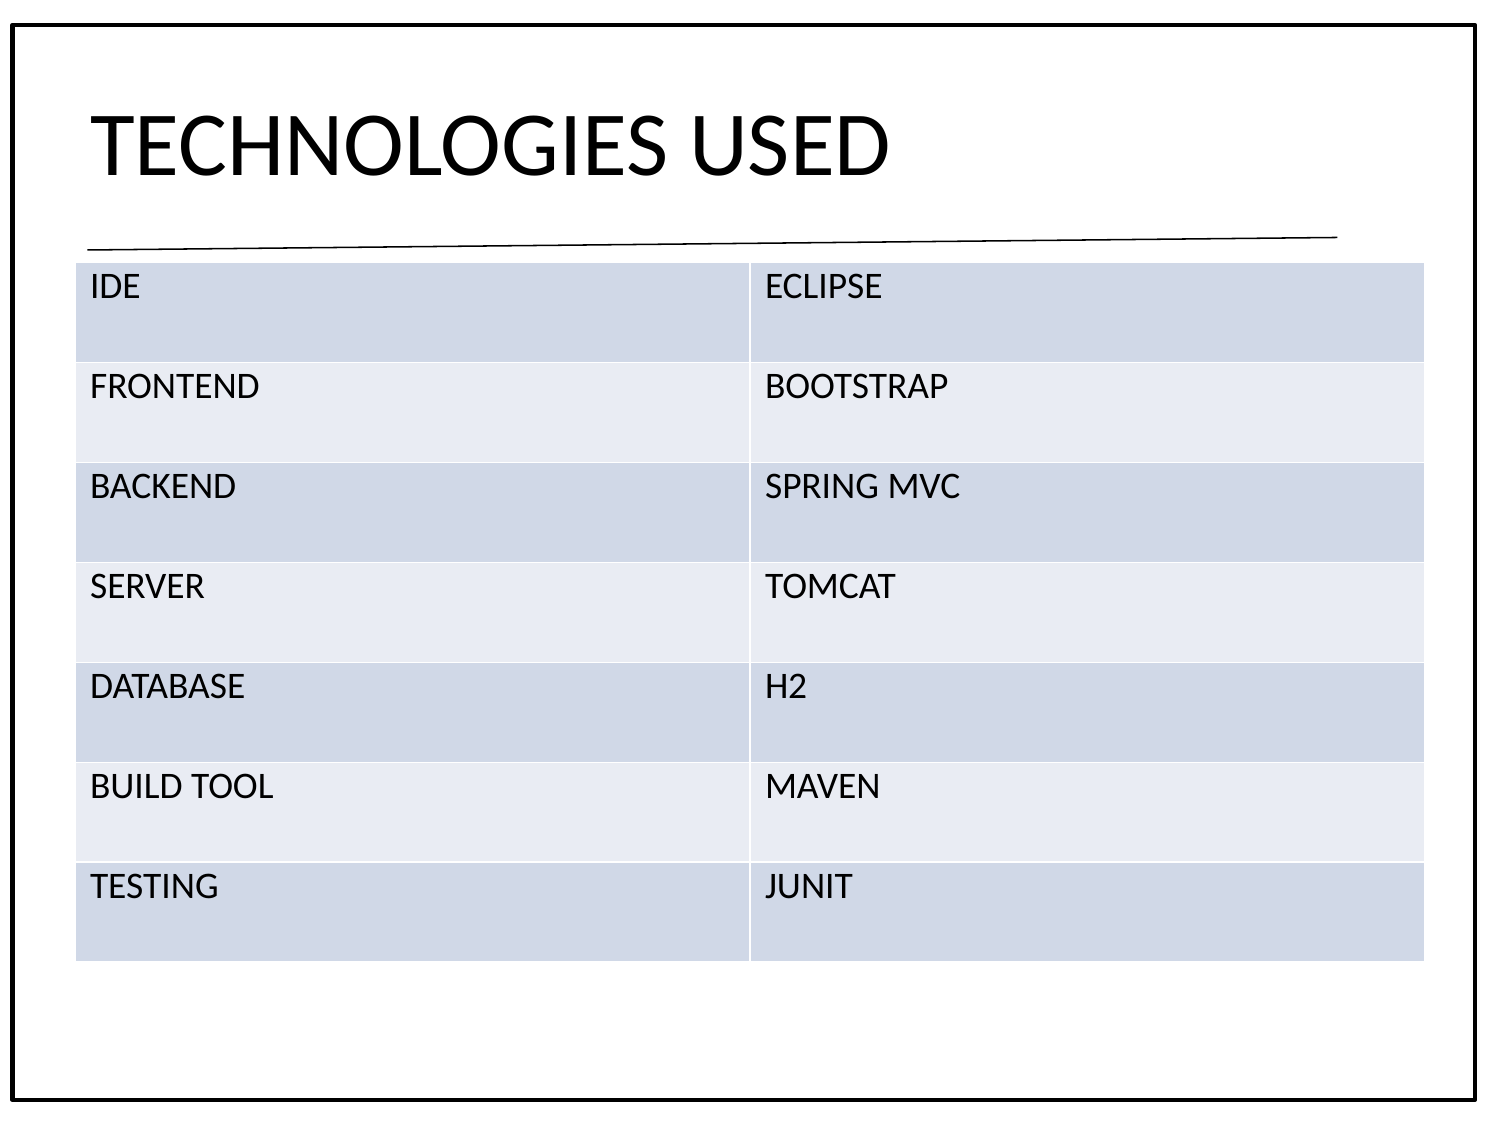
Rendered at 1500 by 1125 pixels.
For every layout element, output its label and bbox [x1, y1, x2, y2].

text_box [10, 23, 1477, 1102]
text_box [87, 237, 1338, 251]
